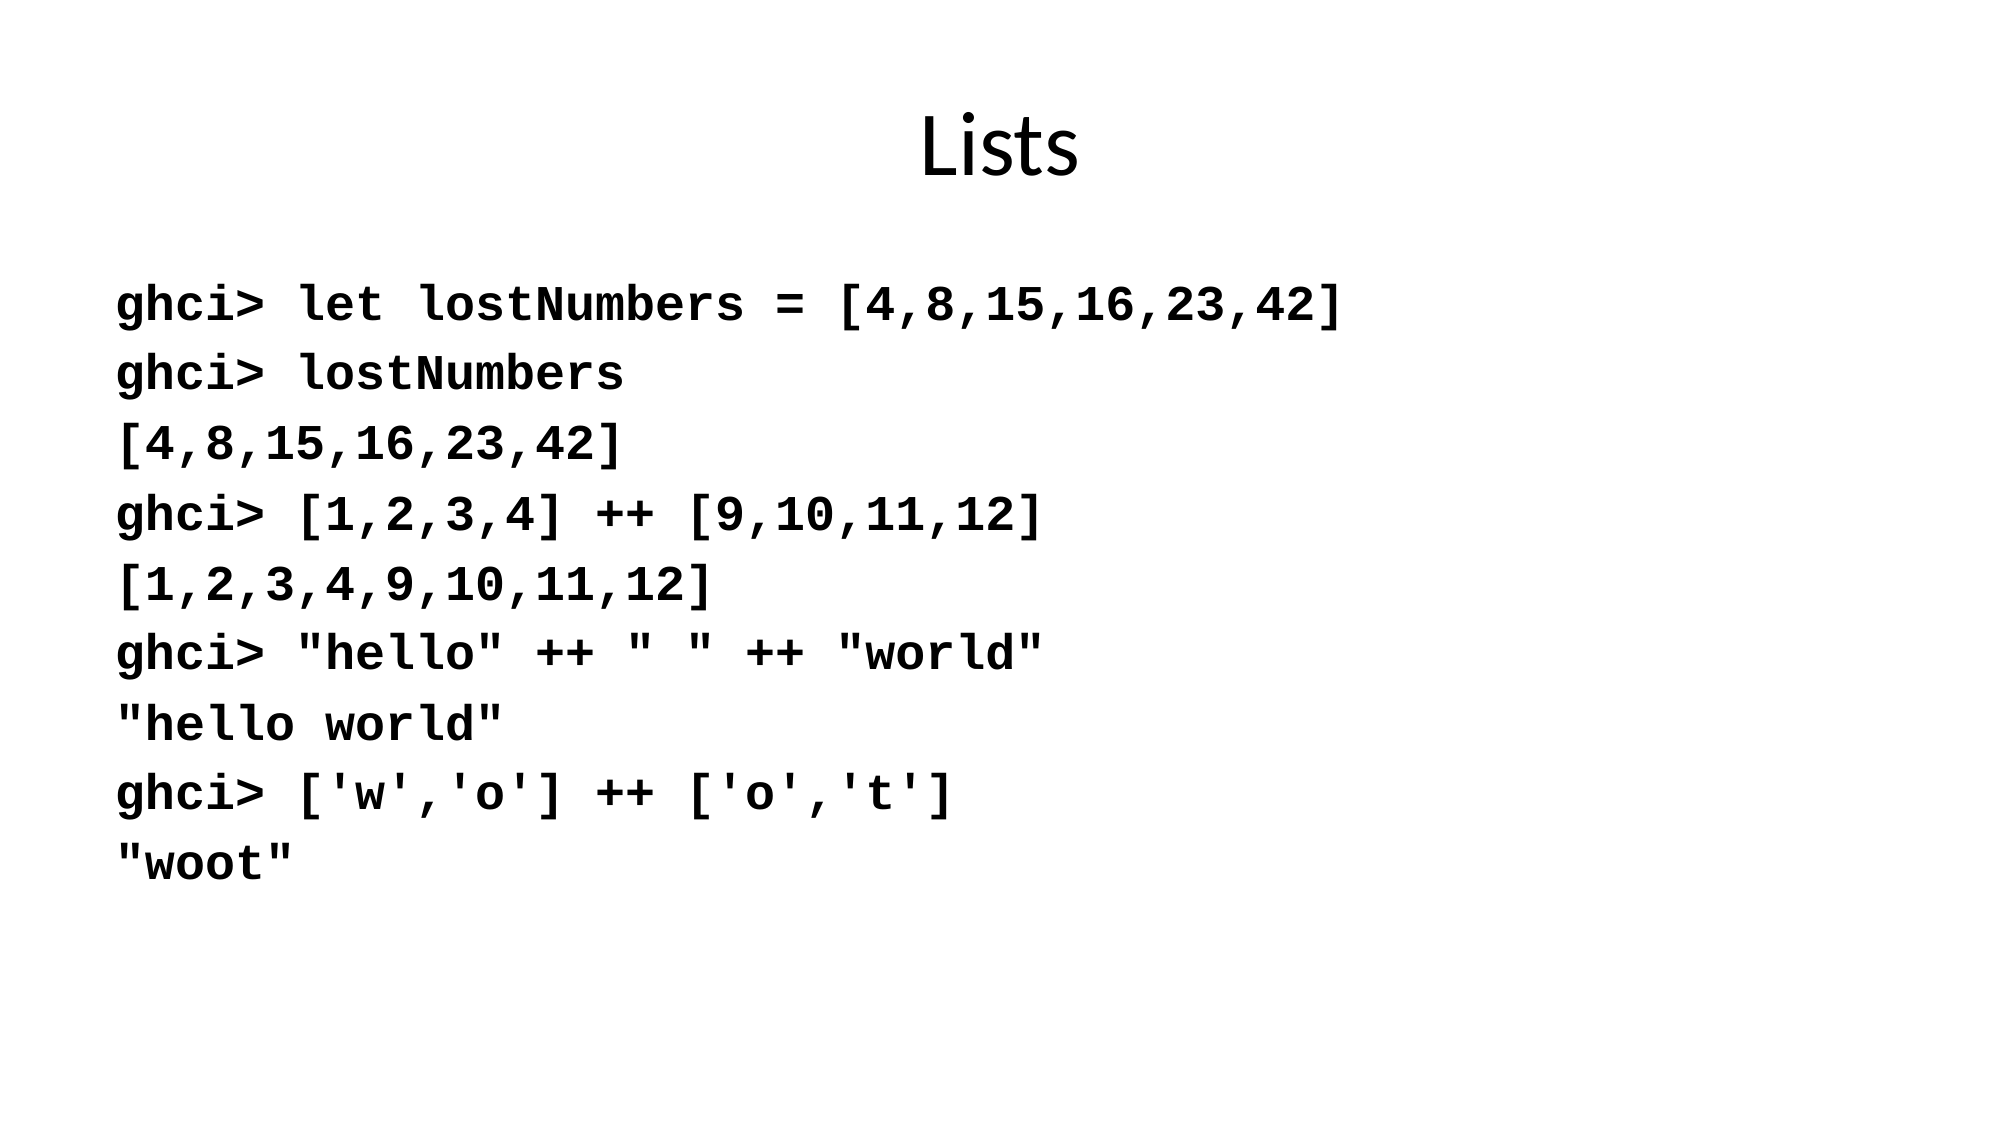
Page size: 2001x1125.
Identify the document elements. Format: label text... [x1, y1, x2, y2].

list ghci> let lostNumbers = [4,8,15,16,23,42] ghci> lostNumbers [4,8,15,16,23,42] ghci> [1,2,3,4] ++ [9,10,11,12] [1,2,3,4,9,10,11,12] ghci> "hello" ++ " " ++ "world" "hello world" ghci> ['w','o'] ++ ['o','t'] "woot" [99, 262, 1900, 1005]
title Lists [99, 45, 1900, 233]
